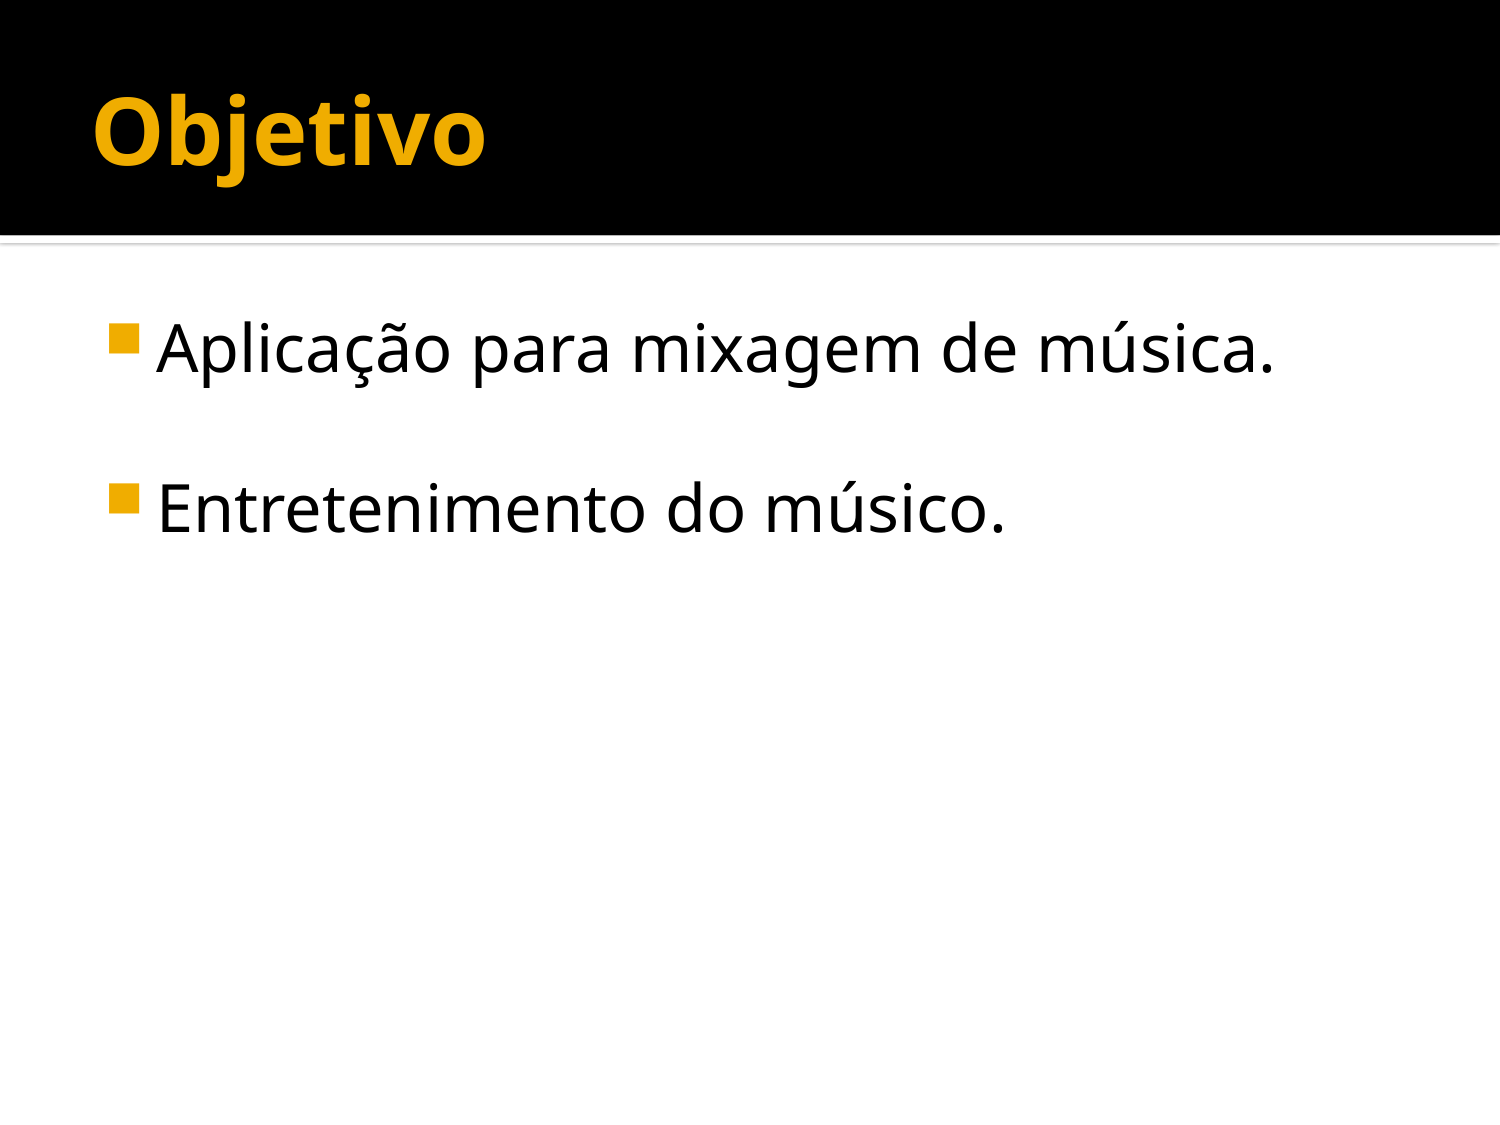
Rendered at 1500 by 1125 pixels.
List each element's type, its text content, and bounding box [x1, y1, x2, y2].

title Objetivo [75, 25, 1425, 231]
list Aplicação para mixagem de música. Entretenimento do músico. [75, 291, 1425, 1050]
